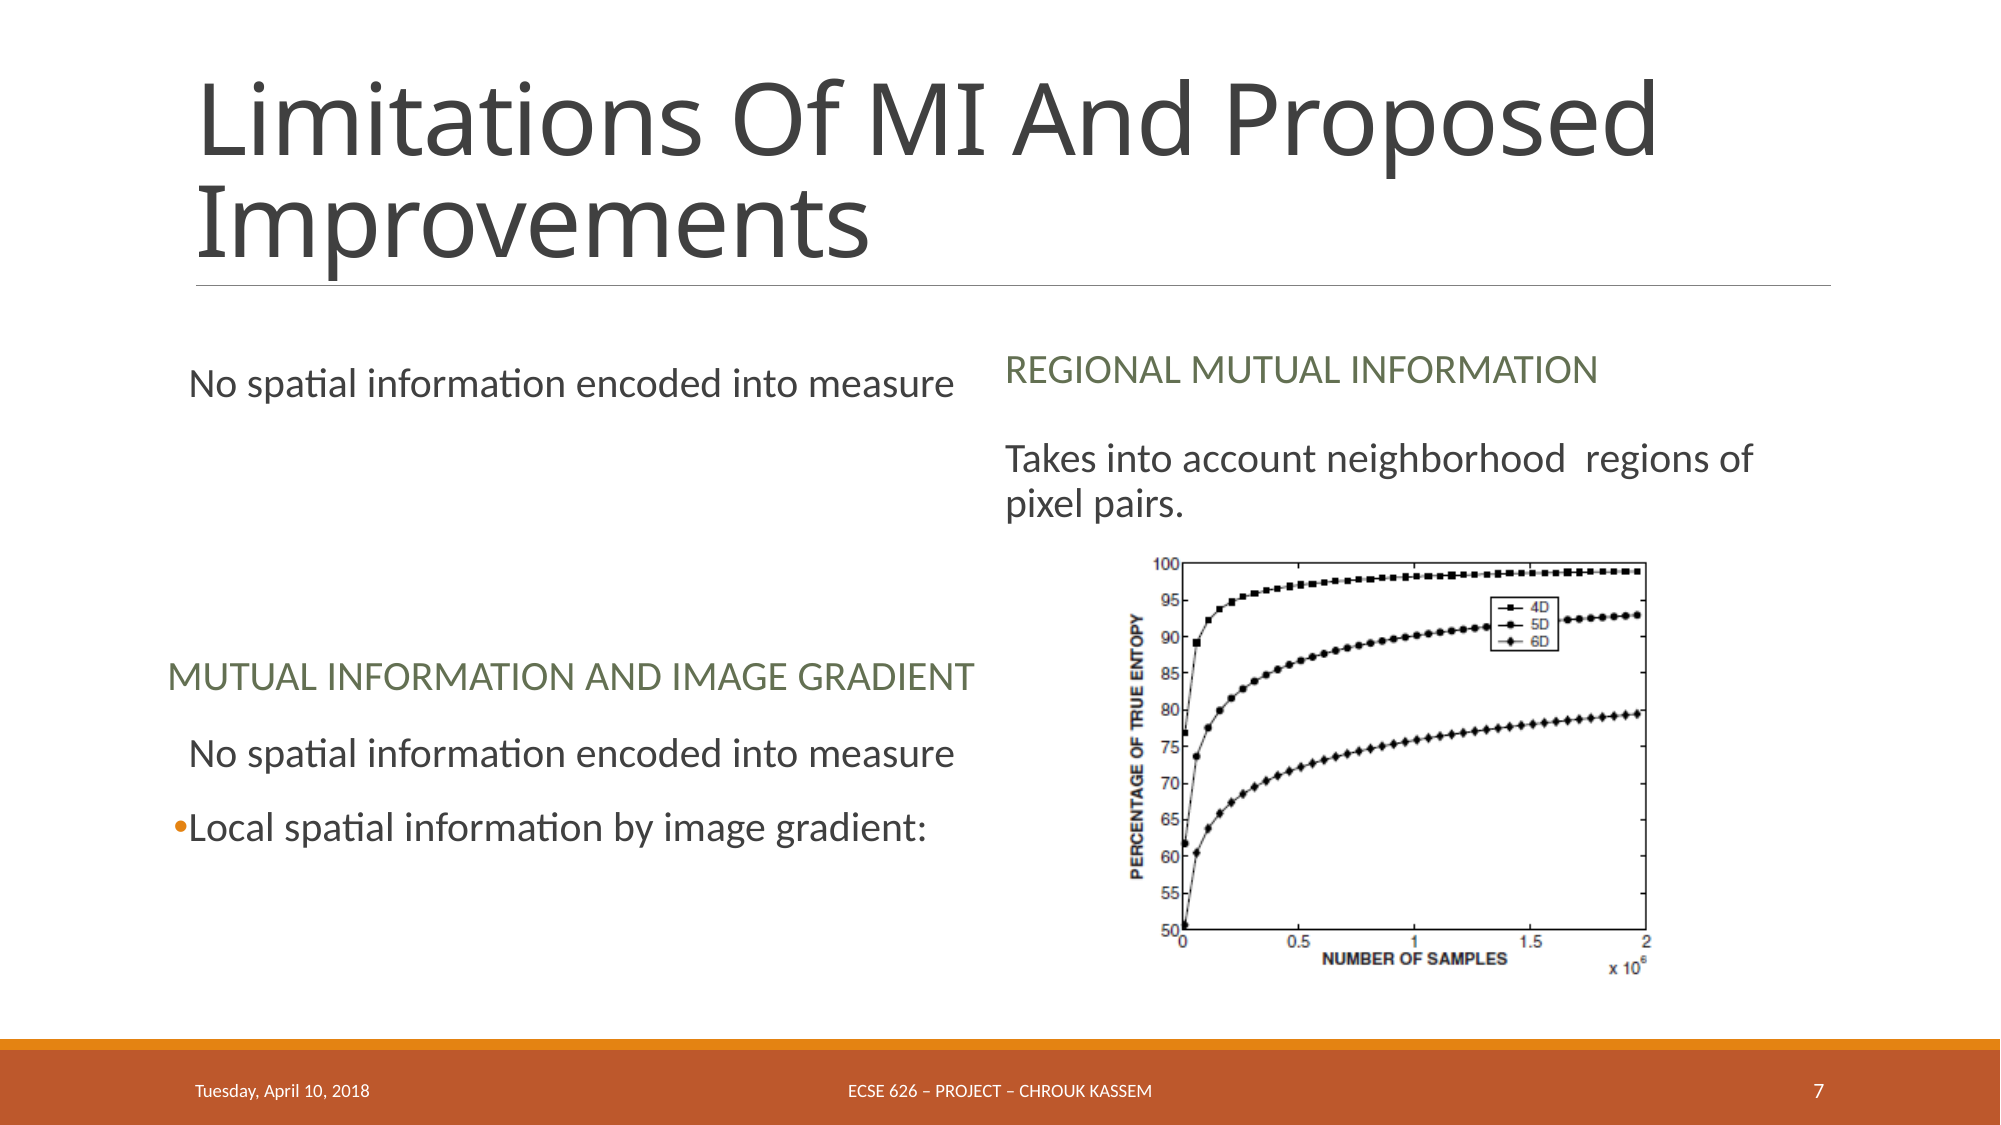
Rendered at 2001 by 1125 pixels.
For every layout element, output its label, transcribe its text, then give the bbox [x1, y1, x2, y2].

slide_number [180, 1059, 586, 1120]
title Limitations Of MI And Proposed Improvements [180, 47, 1830, 285]
slide_number 7 [1624, 1059, 1840, 1120]
footer ECSE 626 – Project – Chrouk Kassem [604, 1059, 1396, 1120]
text_box No spatial information encoded into measure [173, 353, 984, 570]
list Regional mutual information [990, 321, 1800, 419]
list Takes into account neighborhood regions of pixel pairs. [990, 428, 1800, 543]
list Mutual information and image gradient [152, 623, 1005, 730]
picture [1106, 552, 1684, 987]
